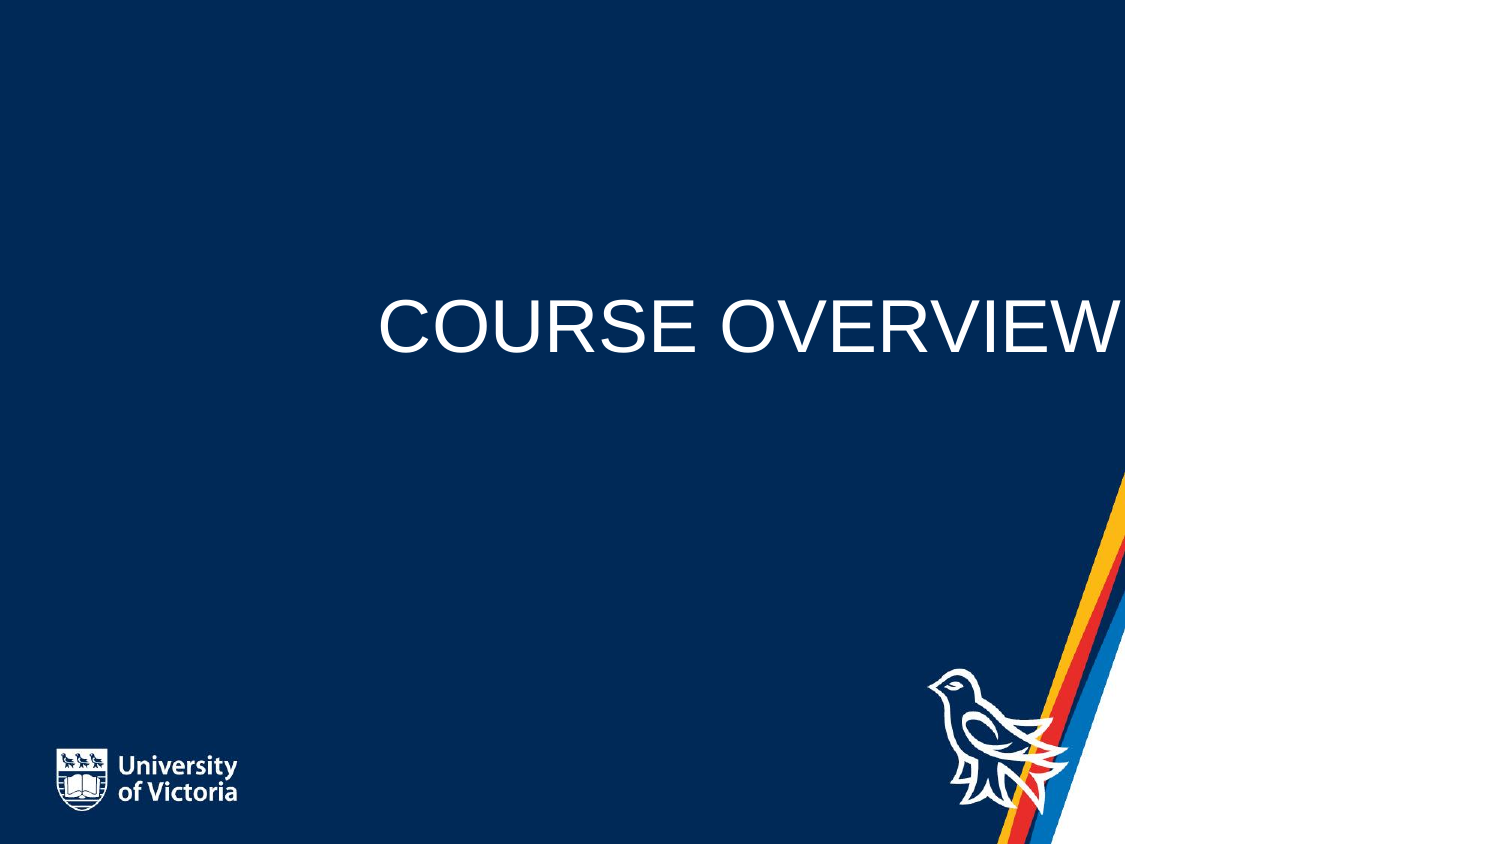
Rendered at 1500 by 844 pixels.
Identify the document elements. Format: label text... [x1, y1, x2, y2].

title COURSE OVERVIEW [75, 252, 1425, 394]
picture [0, 0, 1125, 844]
